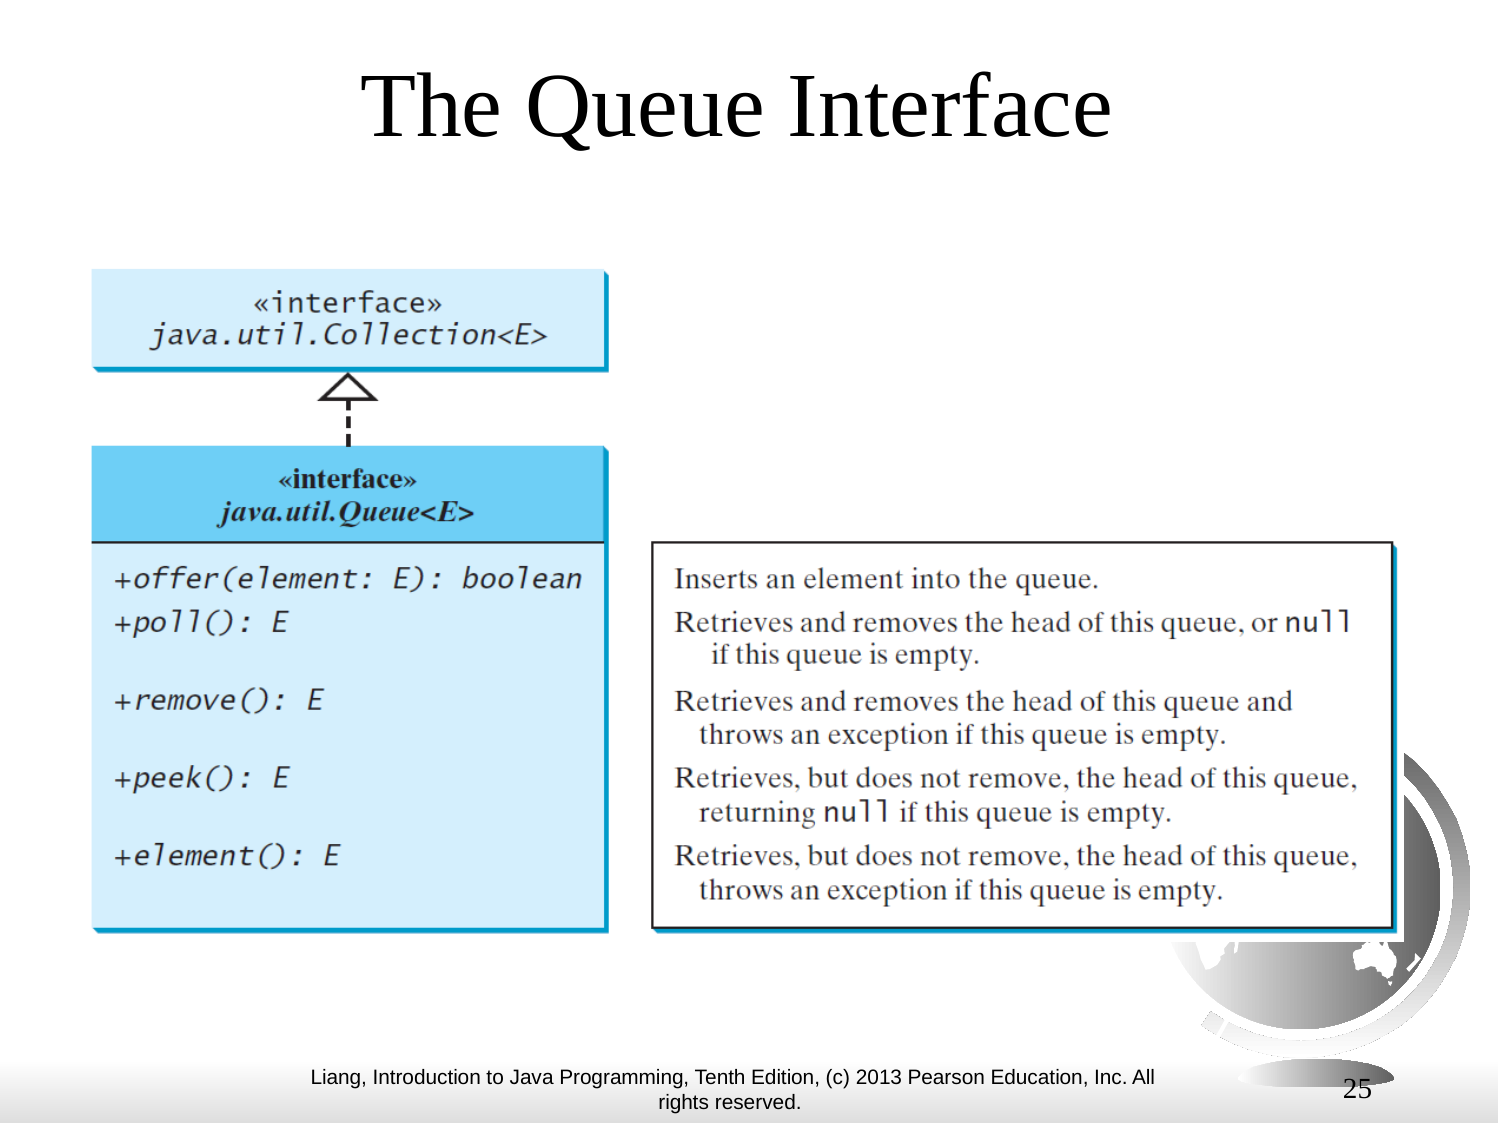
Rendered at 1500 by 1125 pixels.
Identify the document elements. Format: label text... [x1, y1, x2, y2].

slide_number 25 [1074, 1049, 1388, 1125]
picture [87, 262, 1404, 942]
title The Queue Interface [87, 37, 1388, 163]
